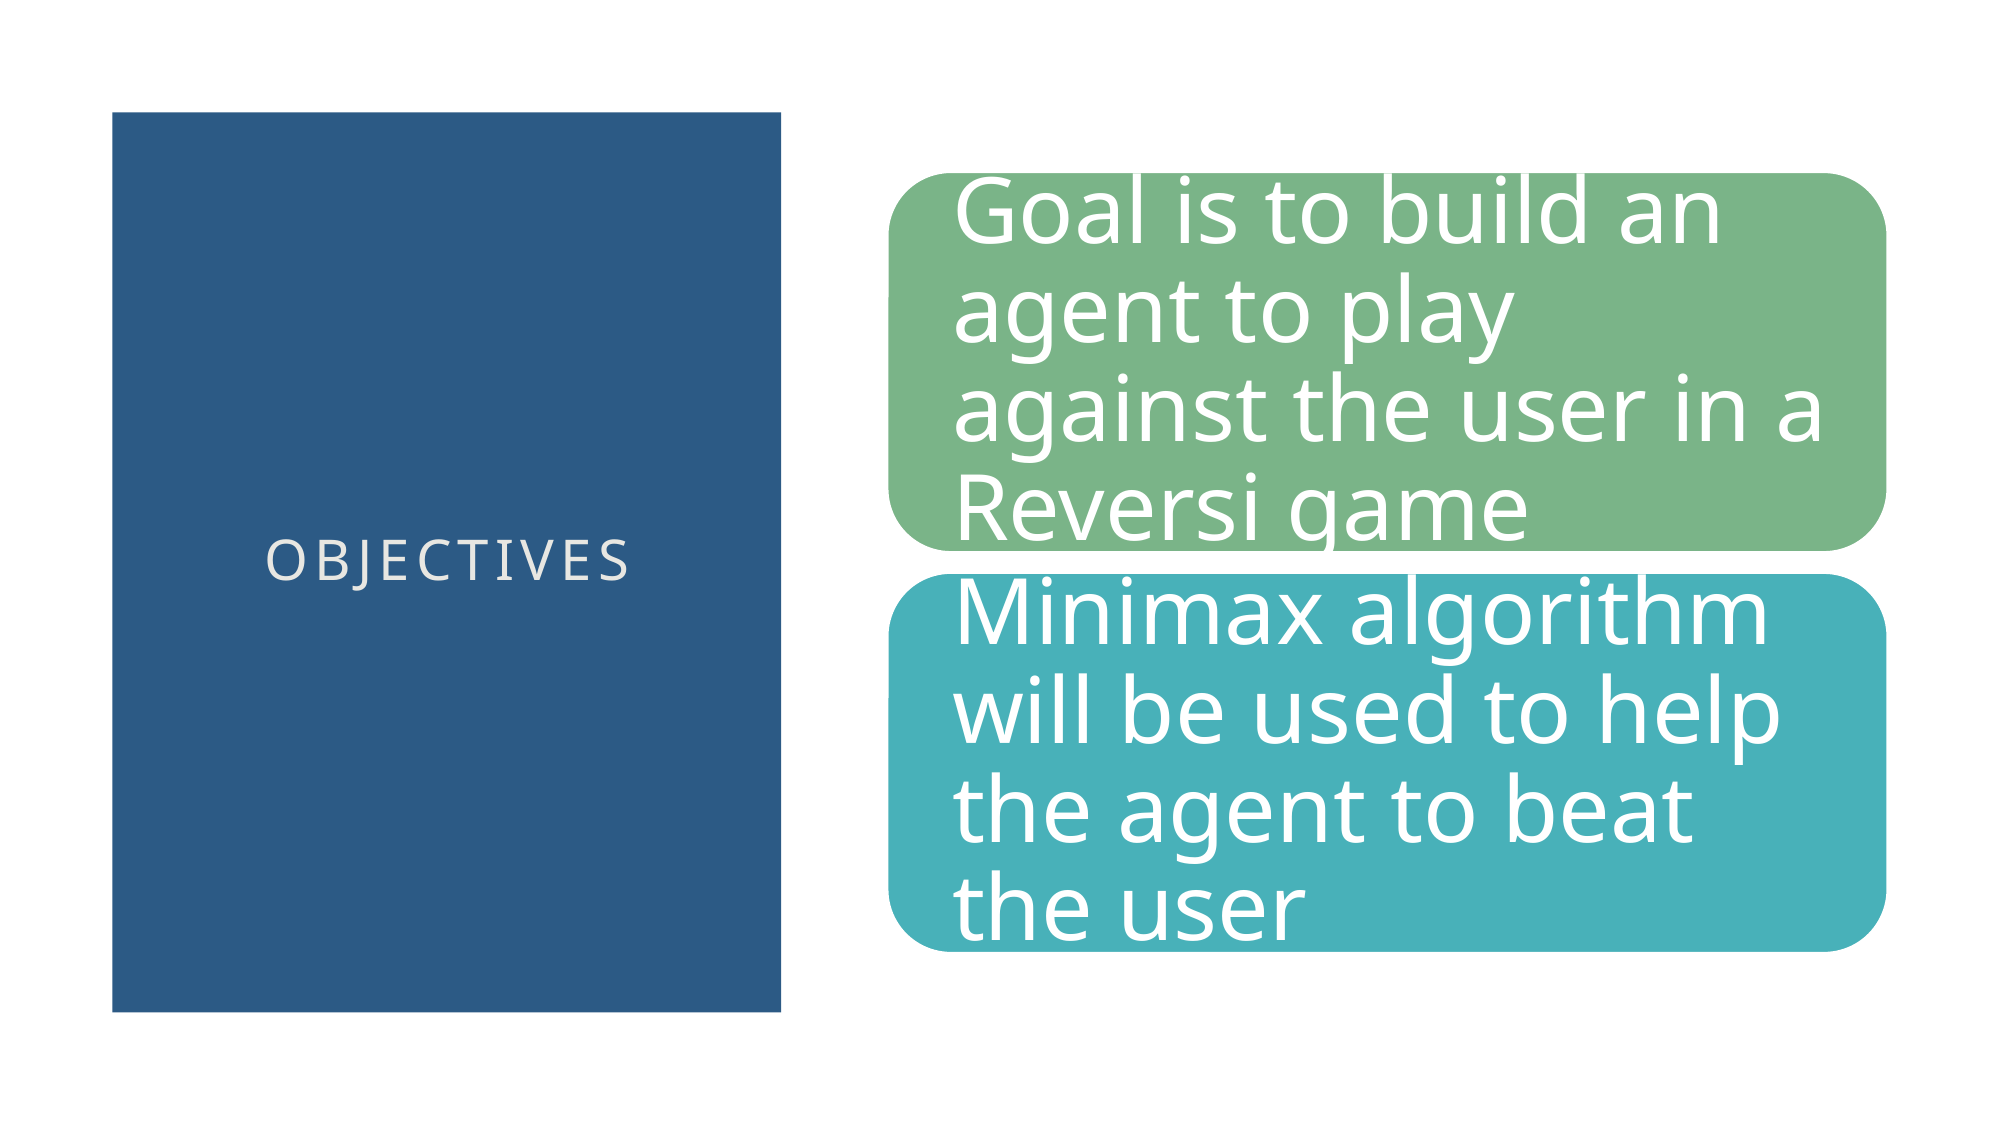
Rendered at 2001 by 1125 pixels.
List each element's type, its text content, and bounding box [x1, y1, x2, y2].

text_box [111, 111, 782, 1013]
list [887, 112, 1888, 1013]
title Objectives [225, 224, 669, 900]
